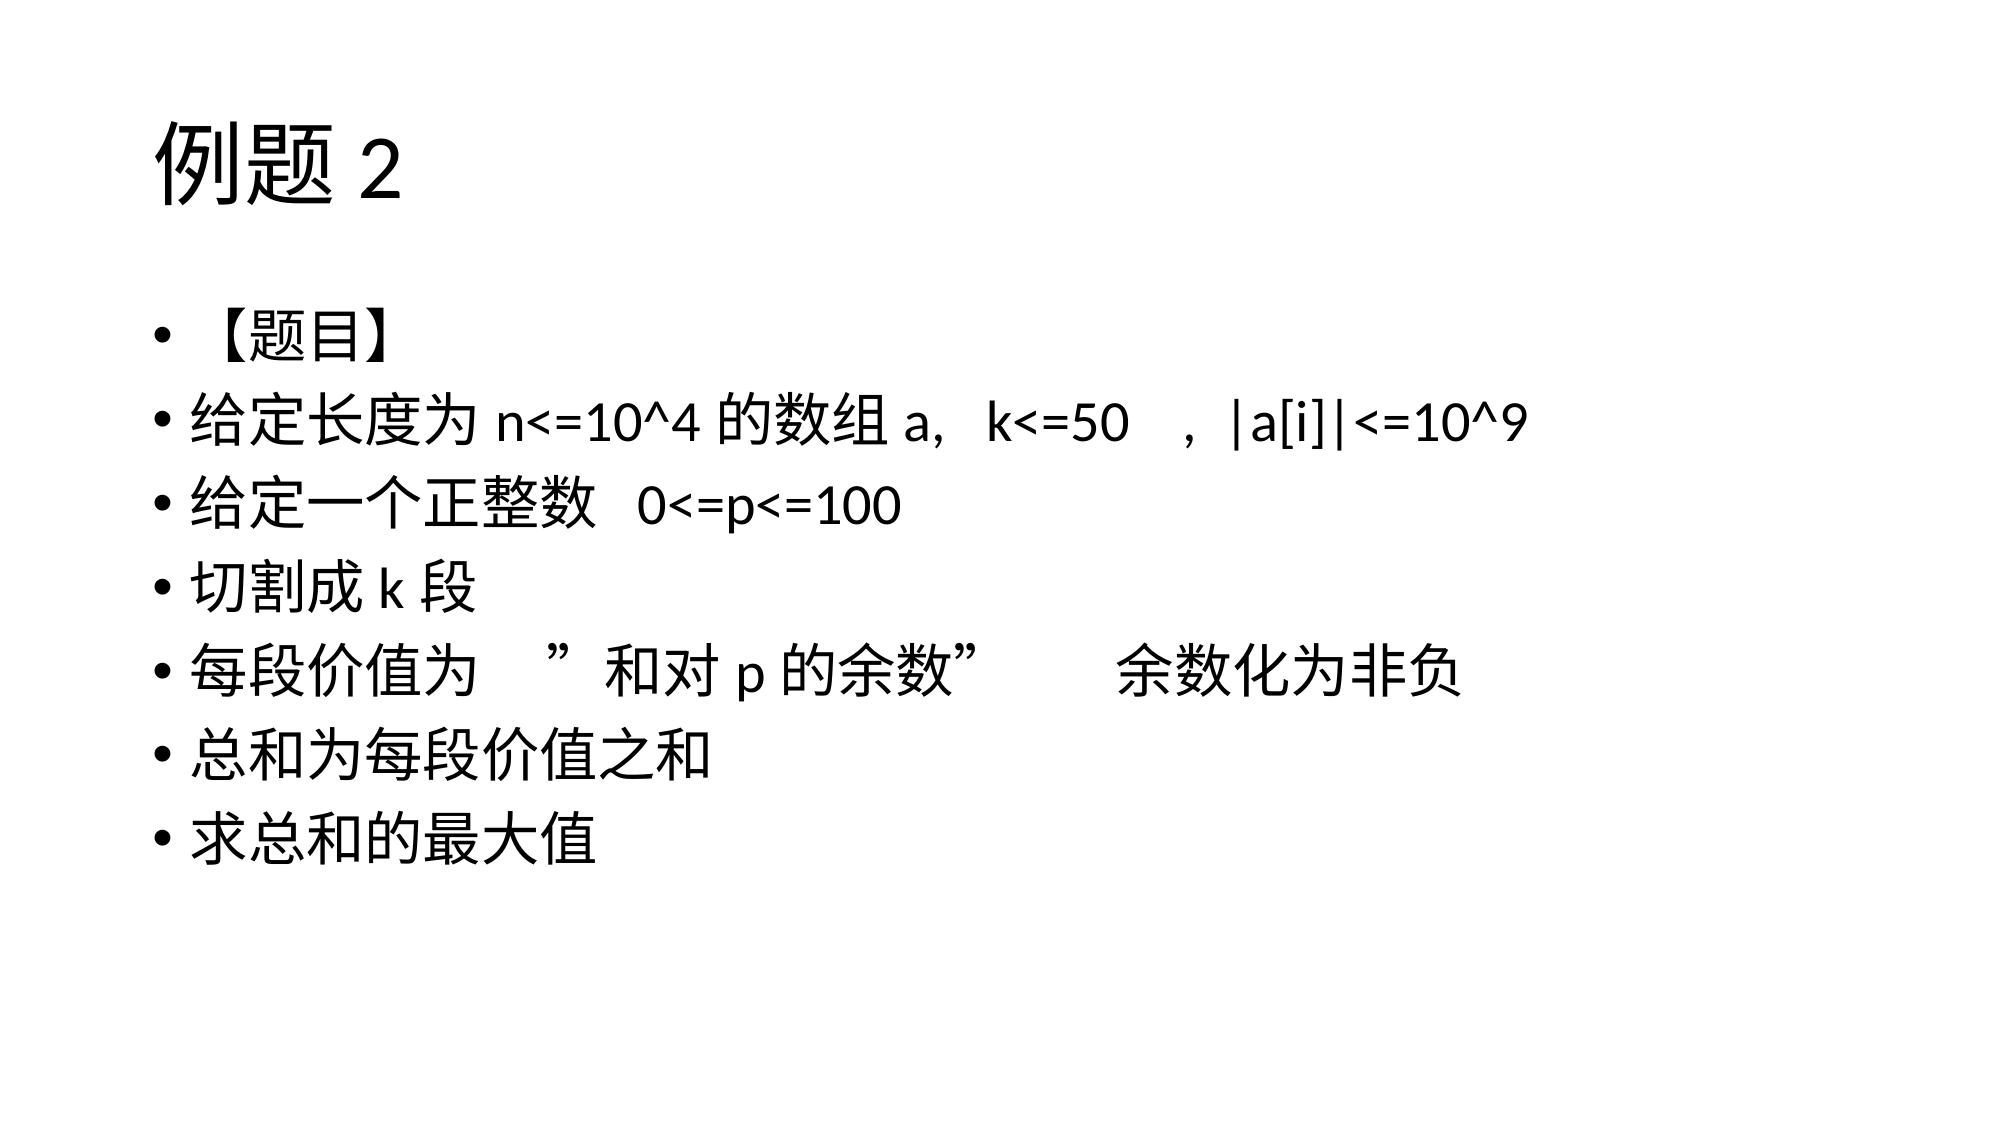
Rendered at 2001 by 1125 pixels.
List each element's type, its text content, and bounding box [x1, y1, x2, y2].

list 【题目】 给定长度为n<=10^4的数组a, k<=50 , |a[i]|<=10^9 给定一个正整数 0<=p<=100 切割成k段 每段价值为 ”和对p的余数” 余数化为非负 总和为每段价值之和 求总和的最大值 [137, 299, 1863, 1014]
title 例题2 [137, 59, 1863, 278]
